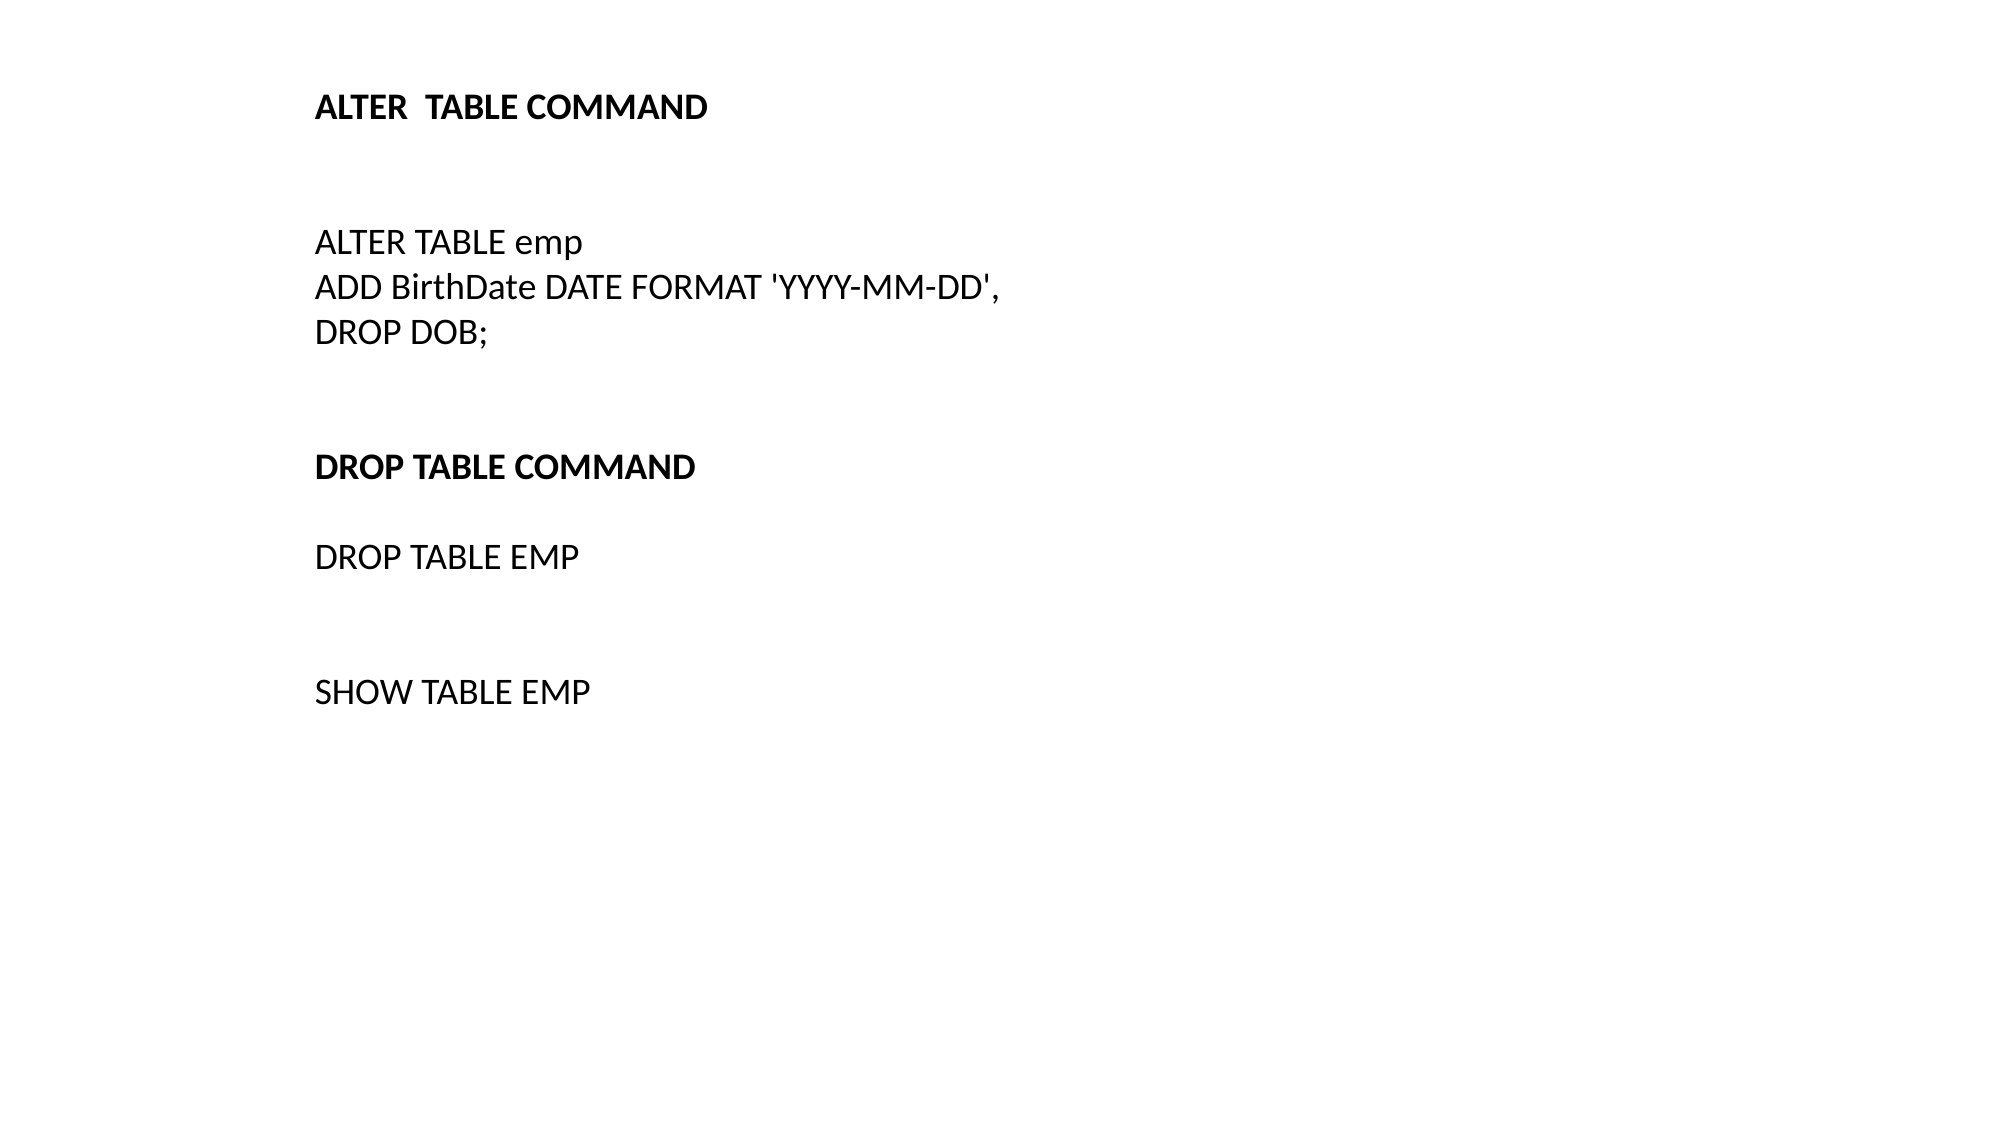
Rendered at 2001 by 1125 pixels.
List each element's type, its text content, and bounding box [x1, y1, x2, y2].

text_box ALTER TABLE COMMAND ALTER TABLE emp ADD BirthDate DATE FORMAT 'YYYY-MM-DD', DROP DOB; DROP TABLE COMMAND DROP TABLE EMP SHOW TABLE EMP [300, 74, 1100, 720]
